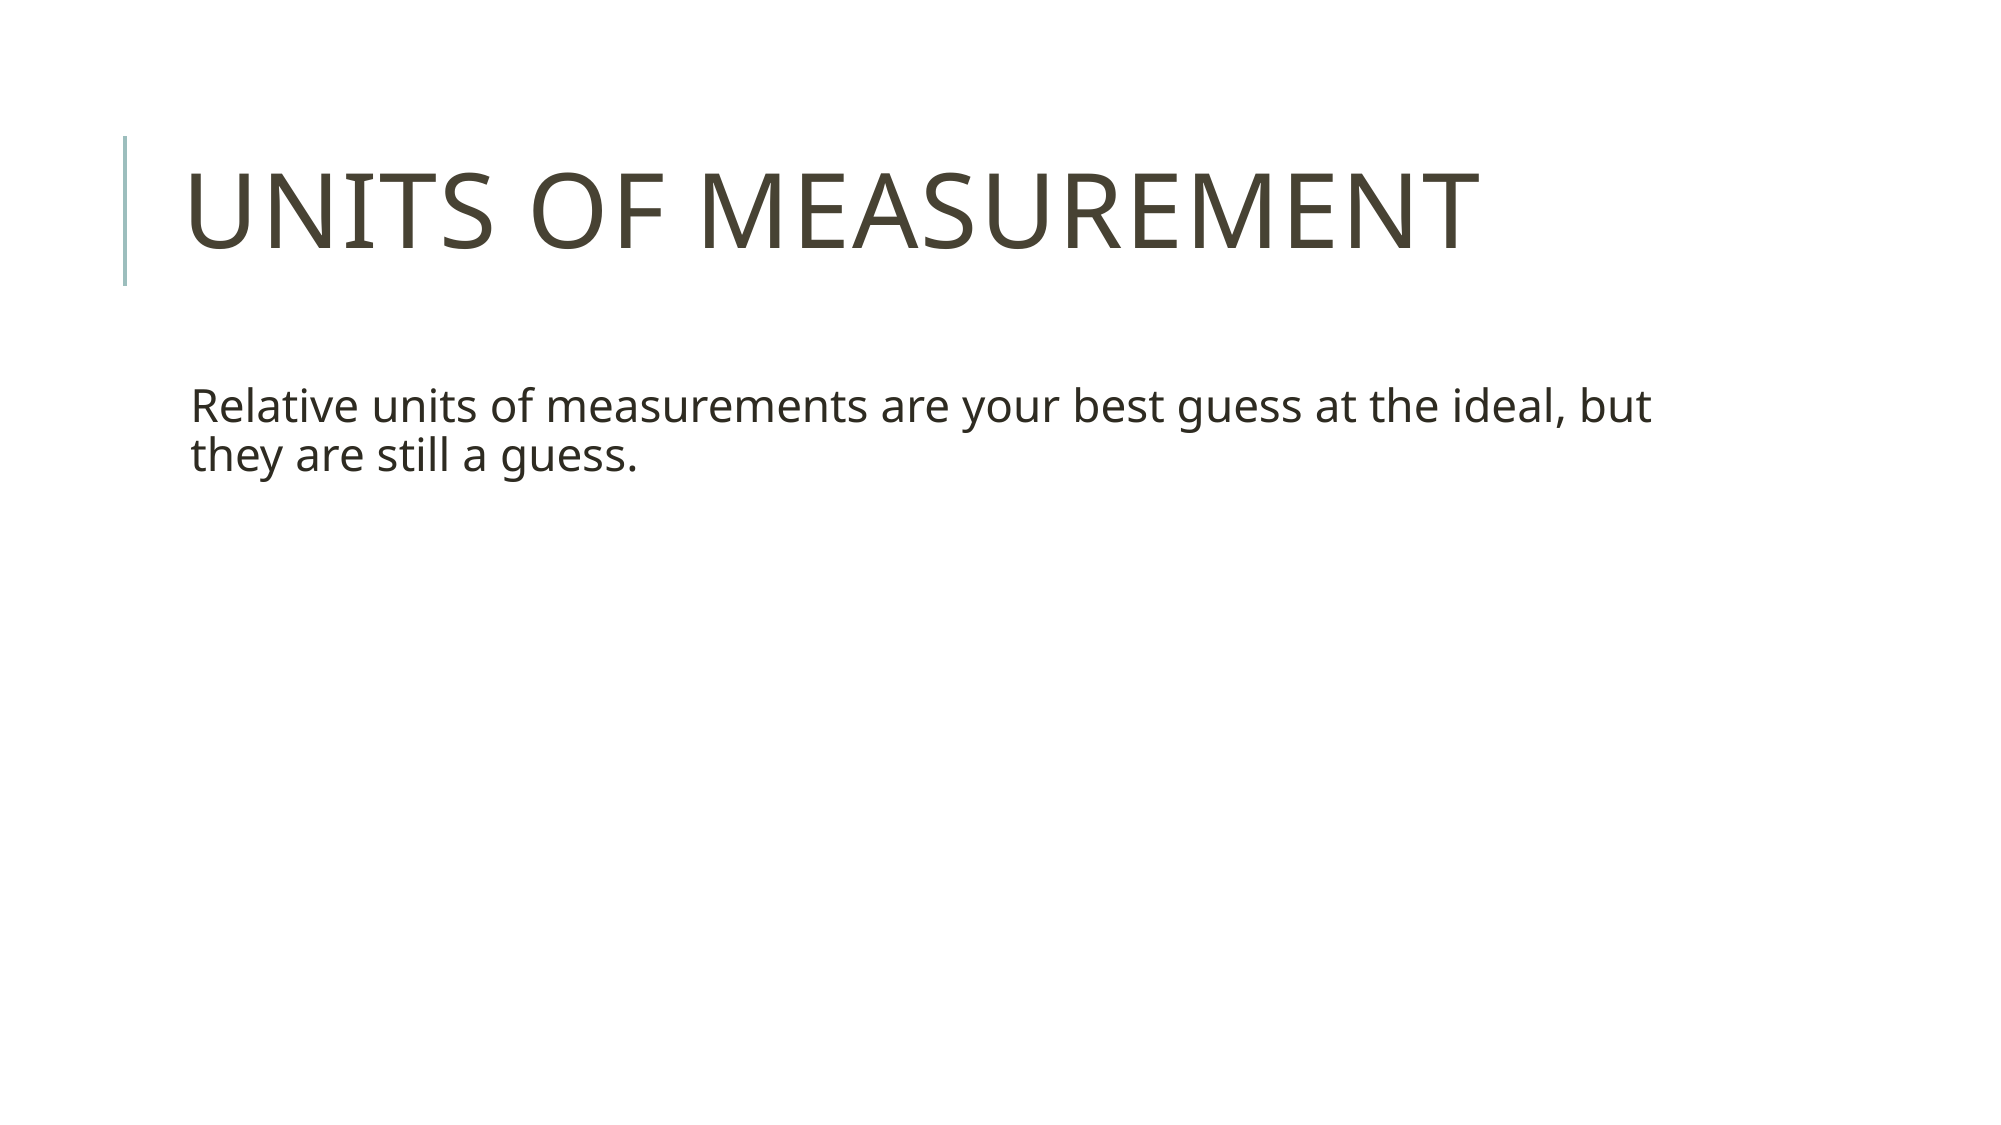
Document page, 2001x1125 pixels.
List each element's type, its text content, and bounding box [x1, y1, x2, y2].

list Relative units of measurements are your best guess at the ideal, but they are still a guess. [168, 375, 1763, 1035]
title Units of Measurement [168, 96, 1763, 342]
